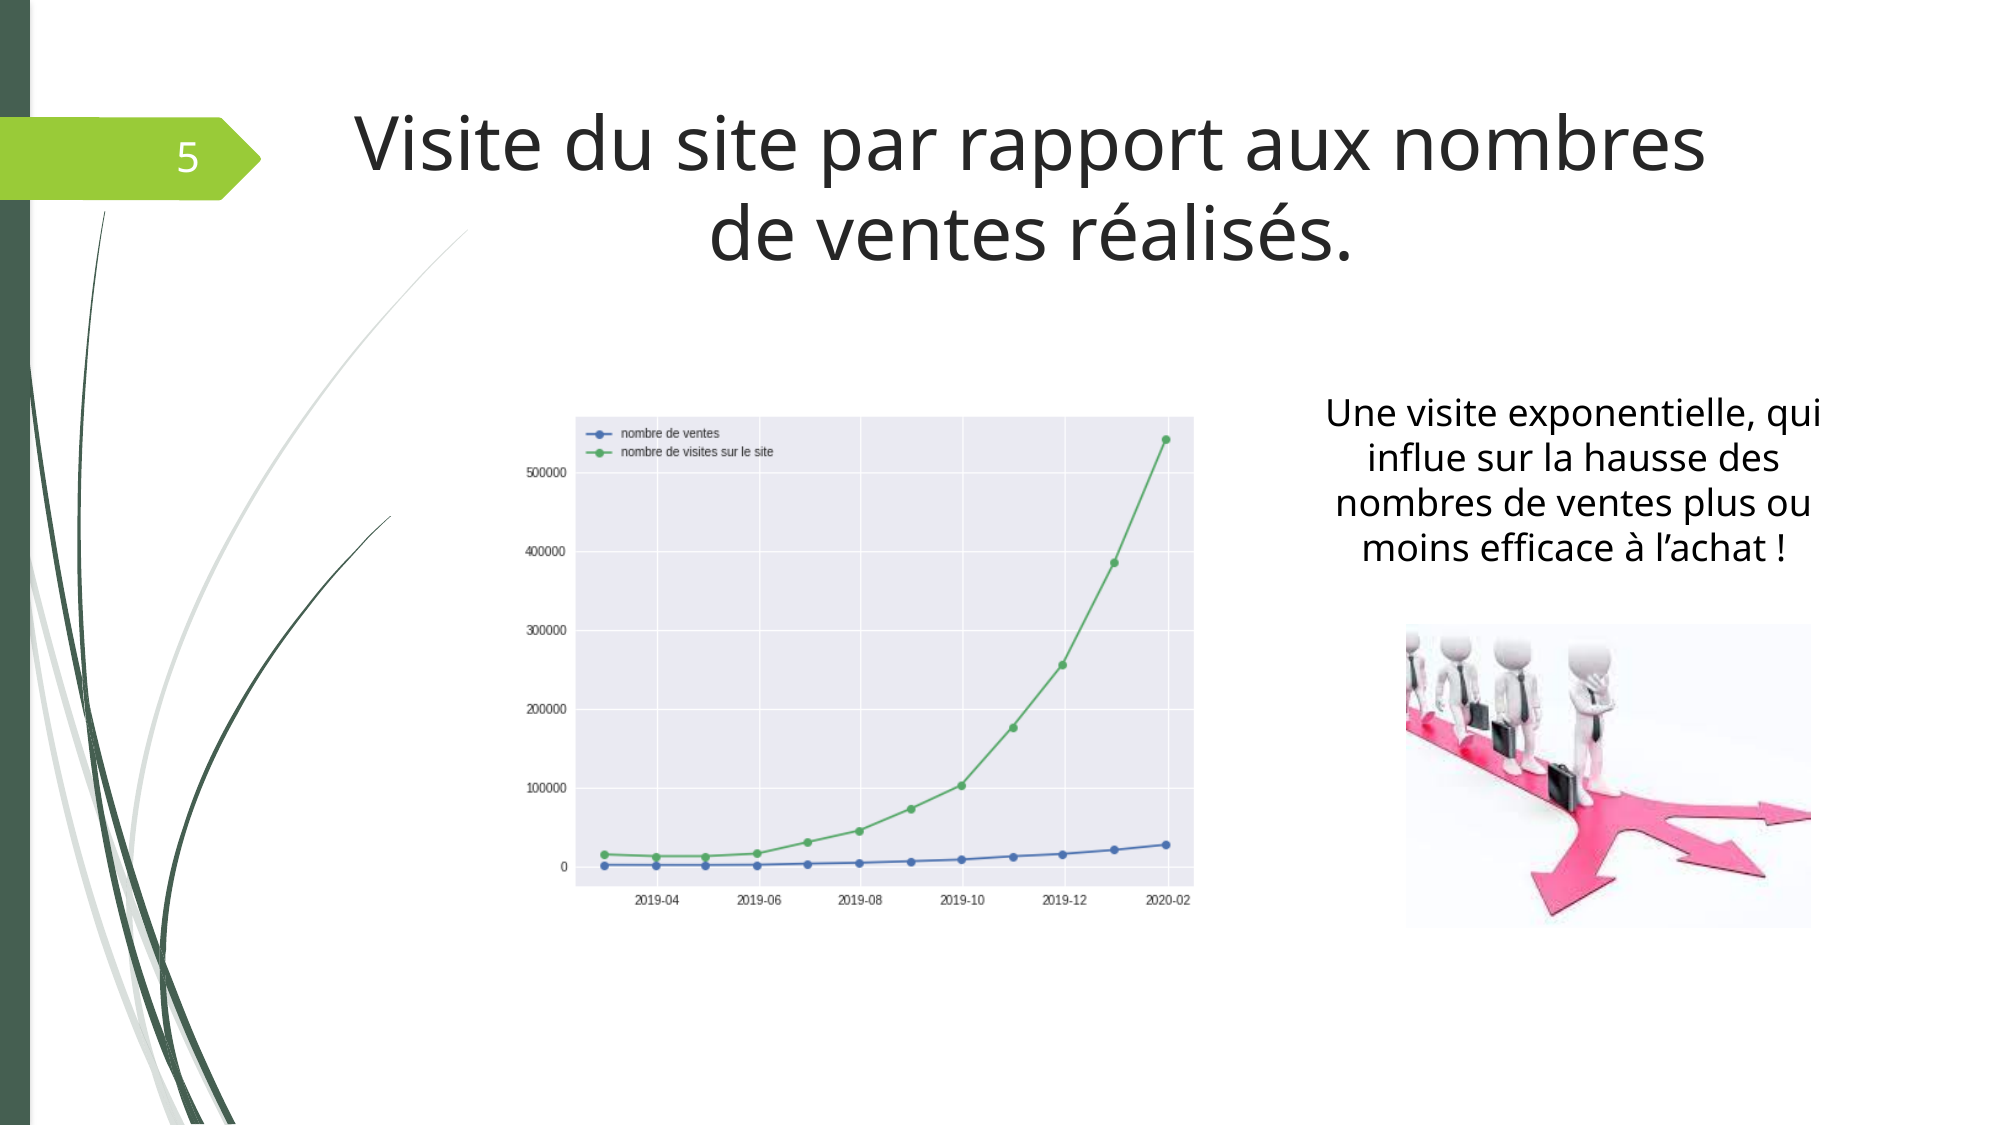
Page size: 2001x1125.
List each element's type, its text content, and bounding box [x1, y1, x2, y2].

title Visite du site par rapport aux nombres de ventes réalisés. [300, 88, 1763, 299]
text_box Une visite exponentielle, qui influe sur la hausse des nombres de ventes plus ou moins efficace à l’achat ! [1303, 381, 1845, 577]
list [476, 343, 1274, 964]
slide_number 5 [87, 129, 216, 190]
picture [1405, 624, 1812, 928]
